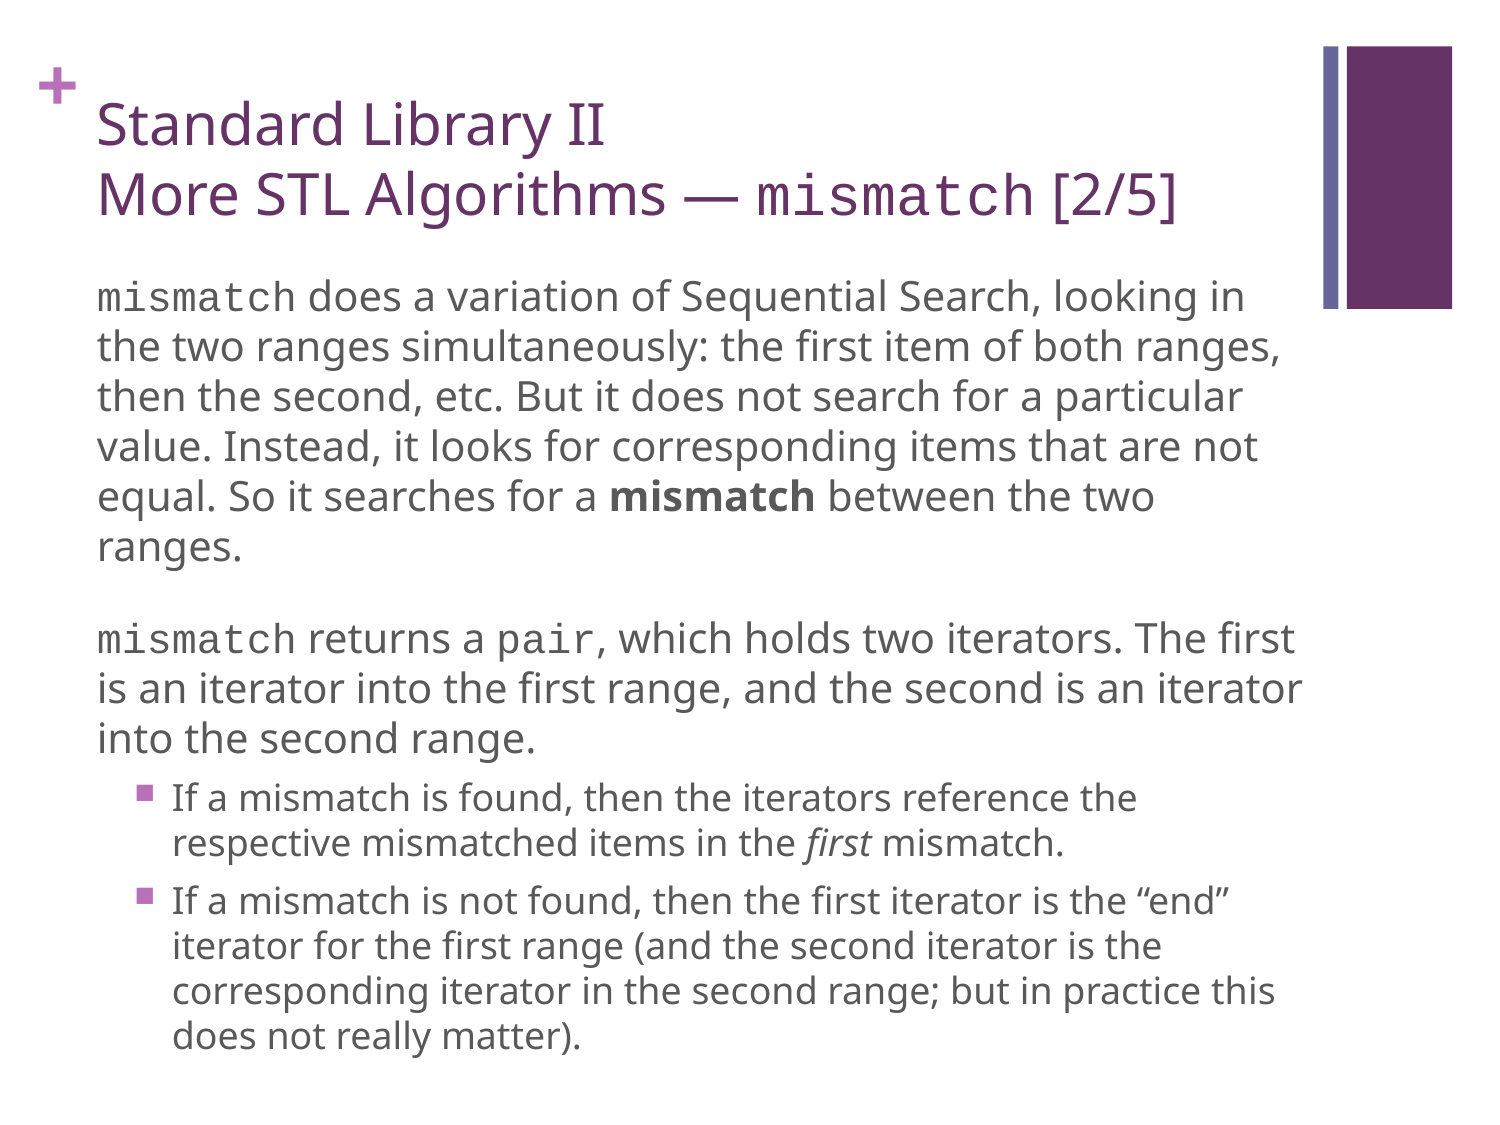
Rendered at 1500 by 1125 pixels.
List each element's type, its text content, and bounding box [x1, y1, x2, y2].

title Standard Library II More STL Algorithms — mismatch [2/5] [81, 79, 1322, 238]
list mismatch does a variation of Sequential Search, looking in the two ranges simultaneously: the first item of both ranges, then the second, etc. But it does not search for a particular value. Instead, it looks for corresponding items that are not equal. So it searches for a mismatch between the two ranges. mismatch returns a pair, which holds two iterators. The first is an iterator into the first range, and the second is an iterator into the second range. If a mismatch is found, then the iterators reference the respective mismatched items in the first mismatch. If a mismatch is not found, then the first iterator is the “end” iterator for the first range (and the second iterator is the corresponding iterator in the second range; but in practice this does not really matter). [81, 262, 1322, 1038]
